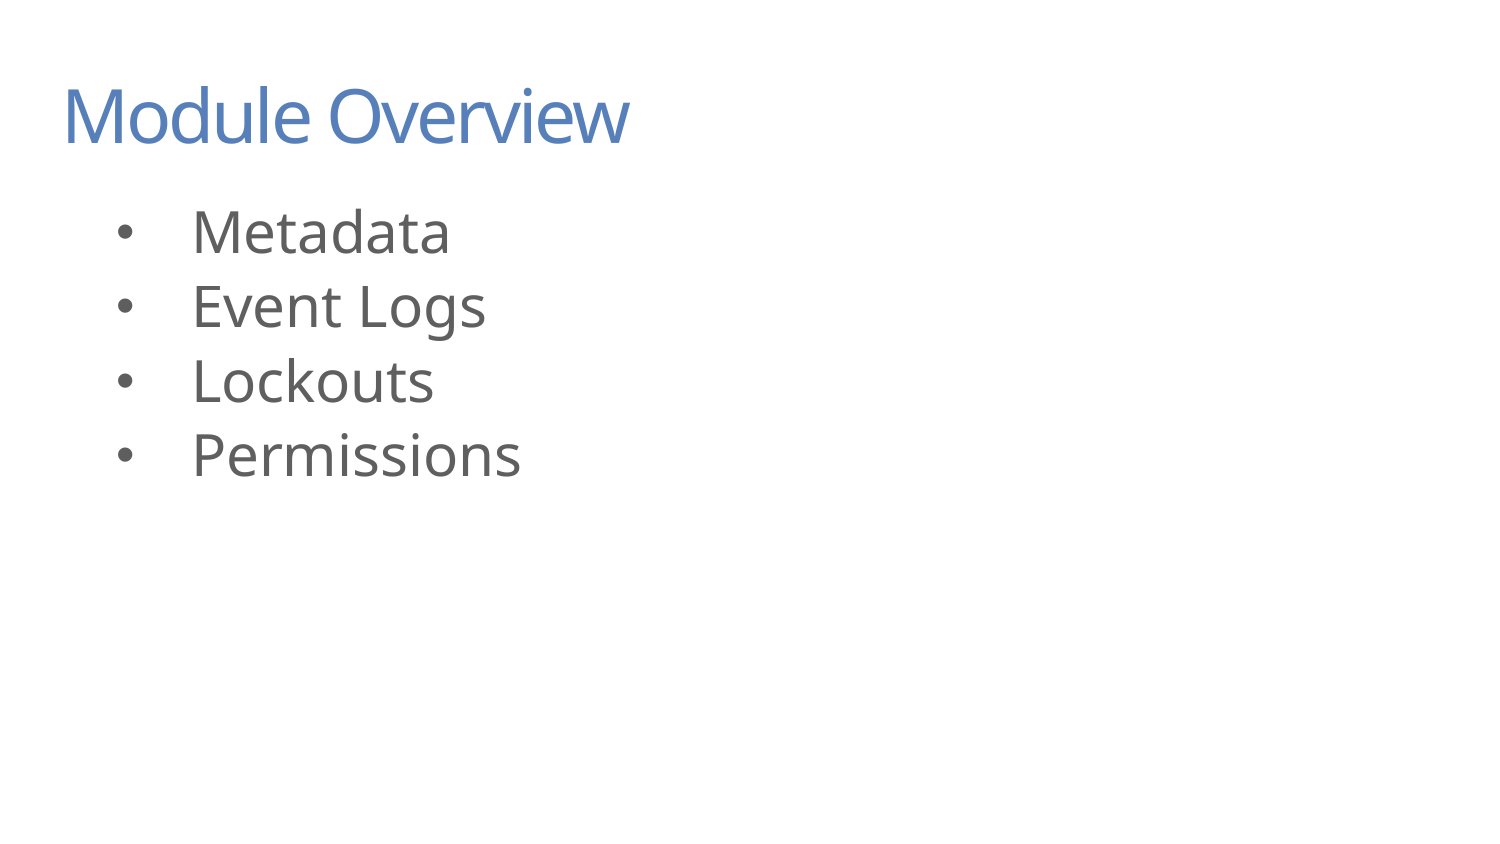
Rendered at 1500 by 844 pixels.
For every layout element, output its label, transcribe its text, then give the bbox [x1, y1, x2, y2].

title Module Overview [46, 71, 1322, 163]
list Metadata Event Logs Lockouts Permissions [101, 195, 1500, 684]
